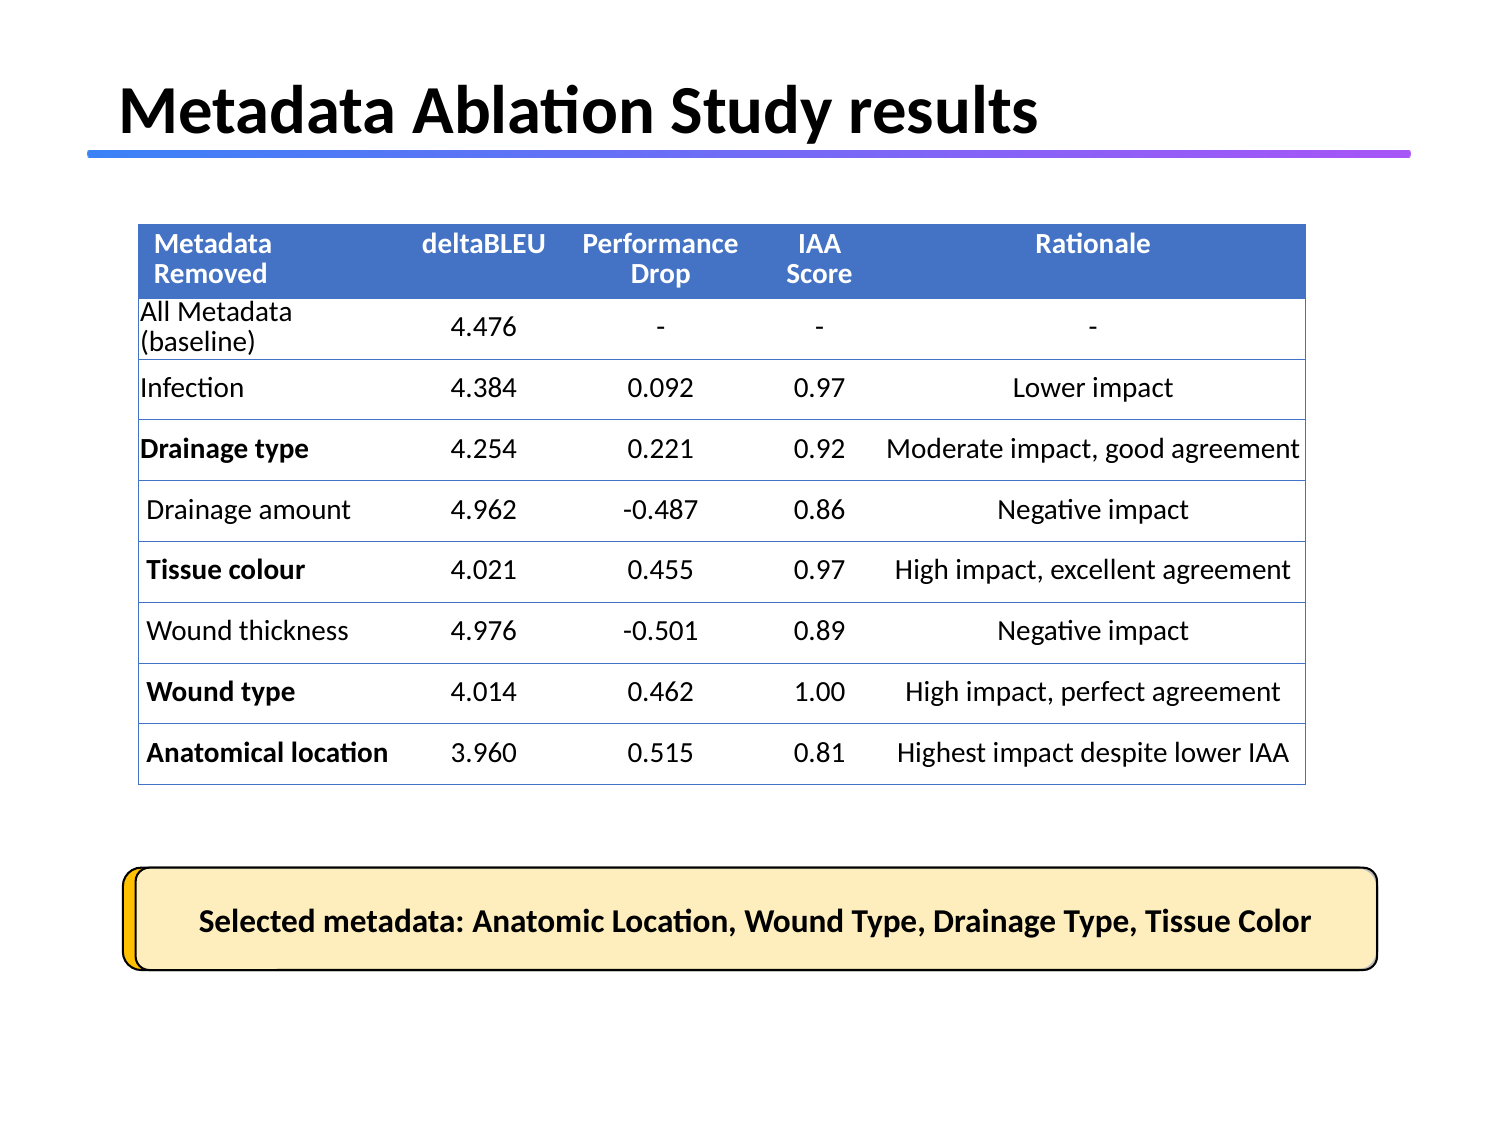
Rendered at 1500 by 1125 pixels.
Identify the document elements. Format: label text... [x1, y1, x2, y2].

table_cell 0.97 [758, 360, 881, 419]
table_cell 0.92 [758, 420, 881, 480]
table_cell 0.89 [758, 603, 881, 663]
table_cell Tissue colour [139, 542, 404, 602]
table_cell 0.86 [758, 481, 881, 541]
table_cell Lower impact [881, 360, 1305, 419]
table_cell 4.962 [404, 481, 563, 541]
table_header IAA Score [758, 225, 881, 298]
table_cell - [881, 299, 1305, 359]
picture [85, 150, 1415, 158]
table_cell 0.97 [758, 542, 881, 602]
table_cell Drainage amount [139, 481, 404, 541]
table_cell 1.00 [758, 664, 881, 723]
table_cell 4.254 [404, 420, 563, 480]
table_cell Wound type [139, 664, 404, 723]
table_cell 4.014 [404, 664, 563, 723]
table_cell Negative impact [881, 603, 1305, 663]
table_cell - [563, 299, 758, 359]
table_cell Negative impact [881, 481, 1305, 541]
table_cell - [758, 299, 881, 359]
table_cell Wound thickness [139, 603, 404, 663]
table_cell Infection [139, 360, 404, 419]
table_cell 4.384 [404, 360, 563, 419]
table_header Performance Drop [563, 225, 758, 298]
table_cell 0.221 [563, 420, 758, 480]
table_cell 0.515 [563, 724, 758, 784]
title Metadata Ablation Study results [103, 158, 1397, 163]
table_cell Moderate impact, good agreement [881, 420, 1305, 480]
table_cell -0.501 [563, 603, 758, 663]
table_cell All Metadata (baseline) [139, 299, 404, 359]
table_cell 4.476 [404, 299, 563, 359]
table_cell 0.455 [563, 542, 758, 602]
title Metadata Ablation Study results [103, 59, 1397, 150]
table_cell High impact, excellent agreement [881, 542, 1305, 602]
table_cell High impact, perfect agreement [881, 664, 1305, 723]
table_cell -0.487 [563, 481, 758, 541]
table_header Metadata Removed [139, 225, 404, 298]
table_cell Drainage type [139, 420, 404, 480]
table_cell Anatomical location [139, 724, 404, 784]
table_cell 0.462 [563, 664, 758, 723]
table_cell 0.092 [563, 360, 758, 419]
table_header Rationale [881, 225, 1305, 298]
table_header deltaBLEU [404, 225, 563, 298]
table_cell 3.960 [404, 724, 563, 784]
table_cell 4.021 [404, 542, 563, 602]
table_cell 0.81 [758, 724, 881, 784]
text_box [122, 867, 1377, 971]
table_cell Highest impact despite lower IAA [881, 724, 1305, 784]
table_cell 4.976 [404, 603, 563, 663]
